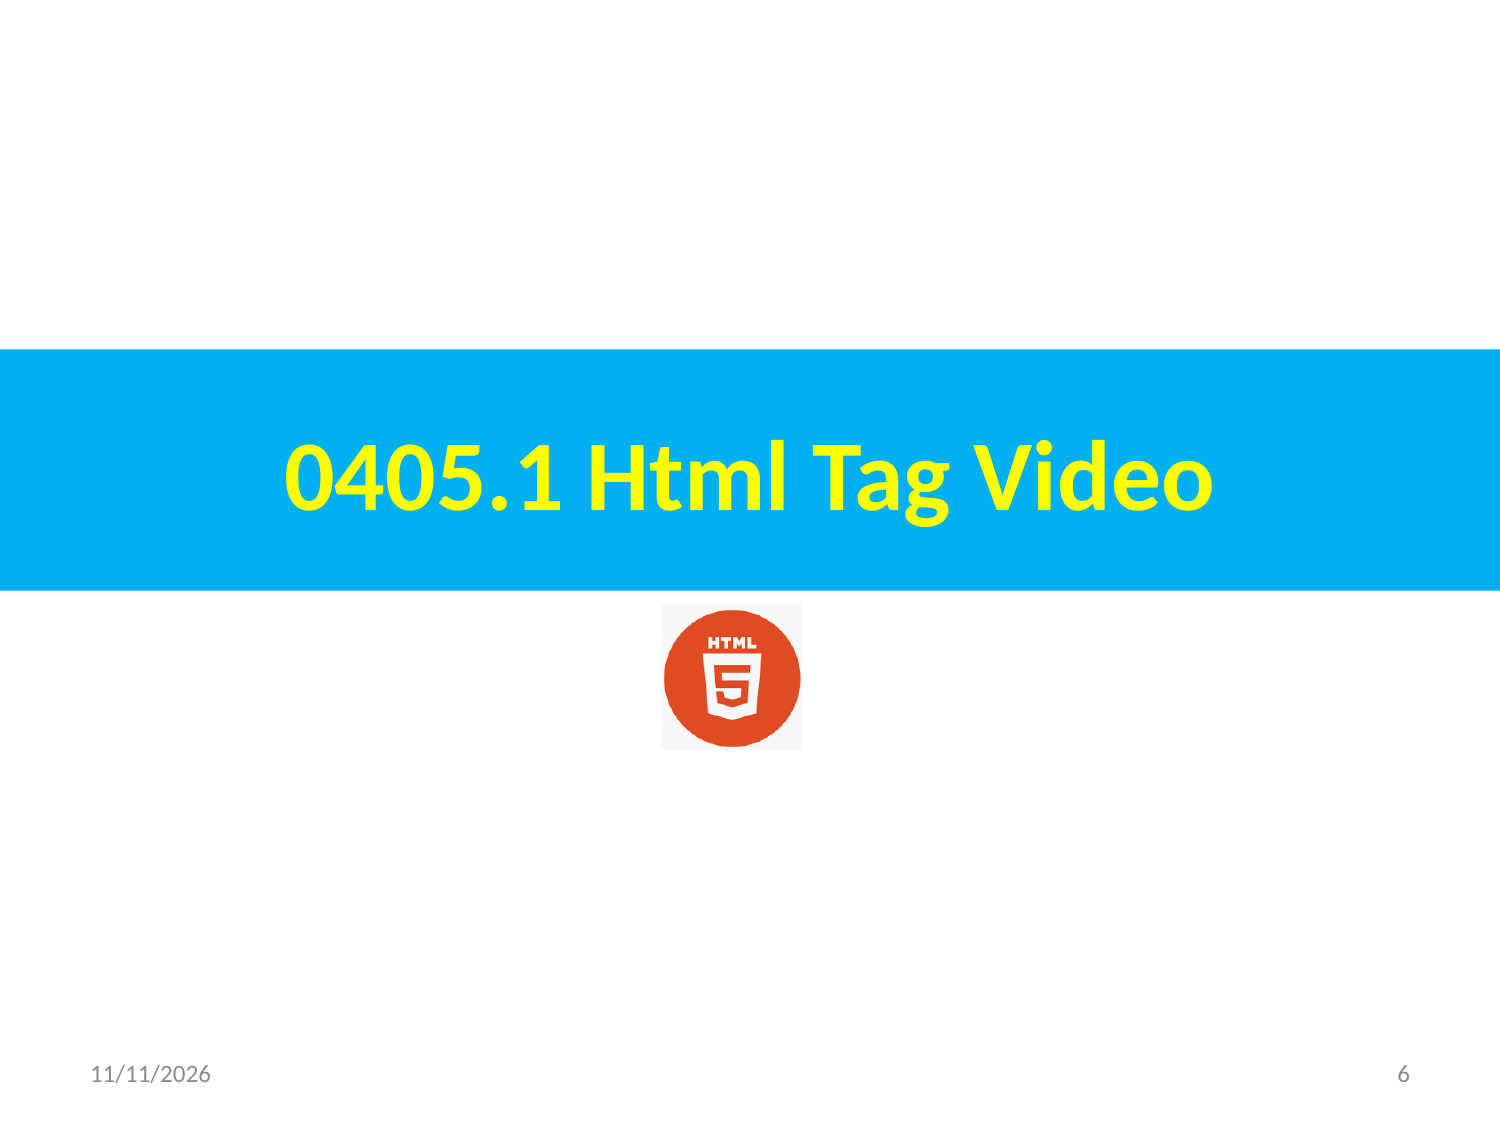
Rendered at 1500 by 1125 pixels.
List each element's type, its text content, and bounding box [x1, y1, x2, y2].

slide_number 6 [1074, 1042, 1425, 1103]
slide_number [75, 1042, 425, 1103]
picture [661, 603, 803, 750]
title 0405.1 Html Tag Video [0, 349, 1500, 591]
